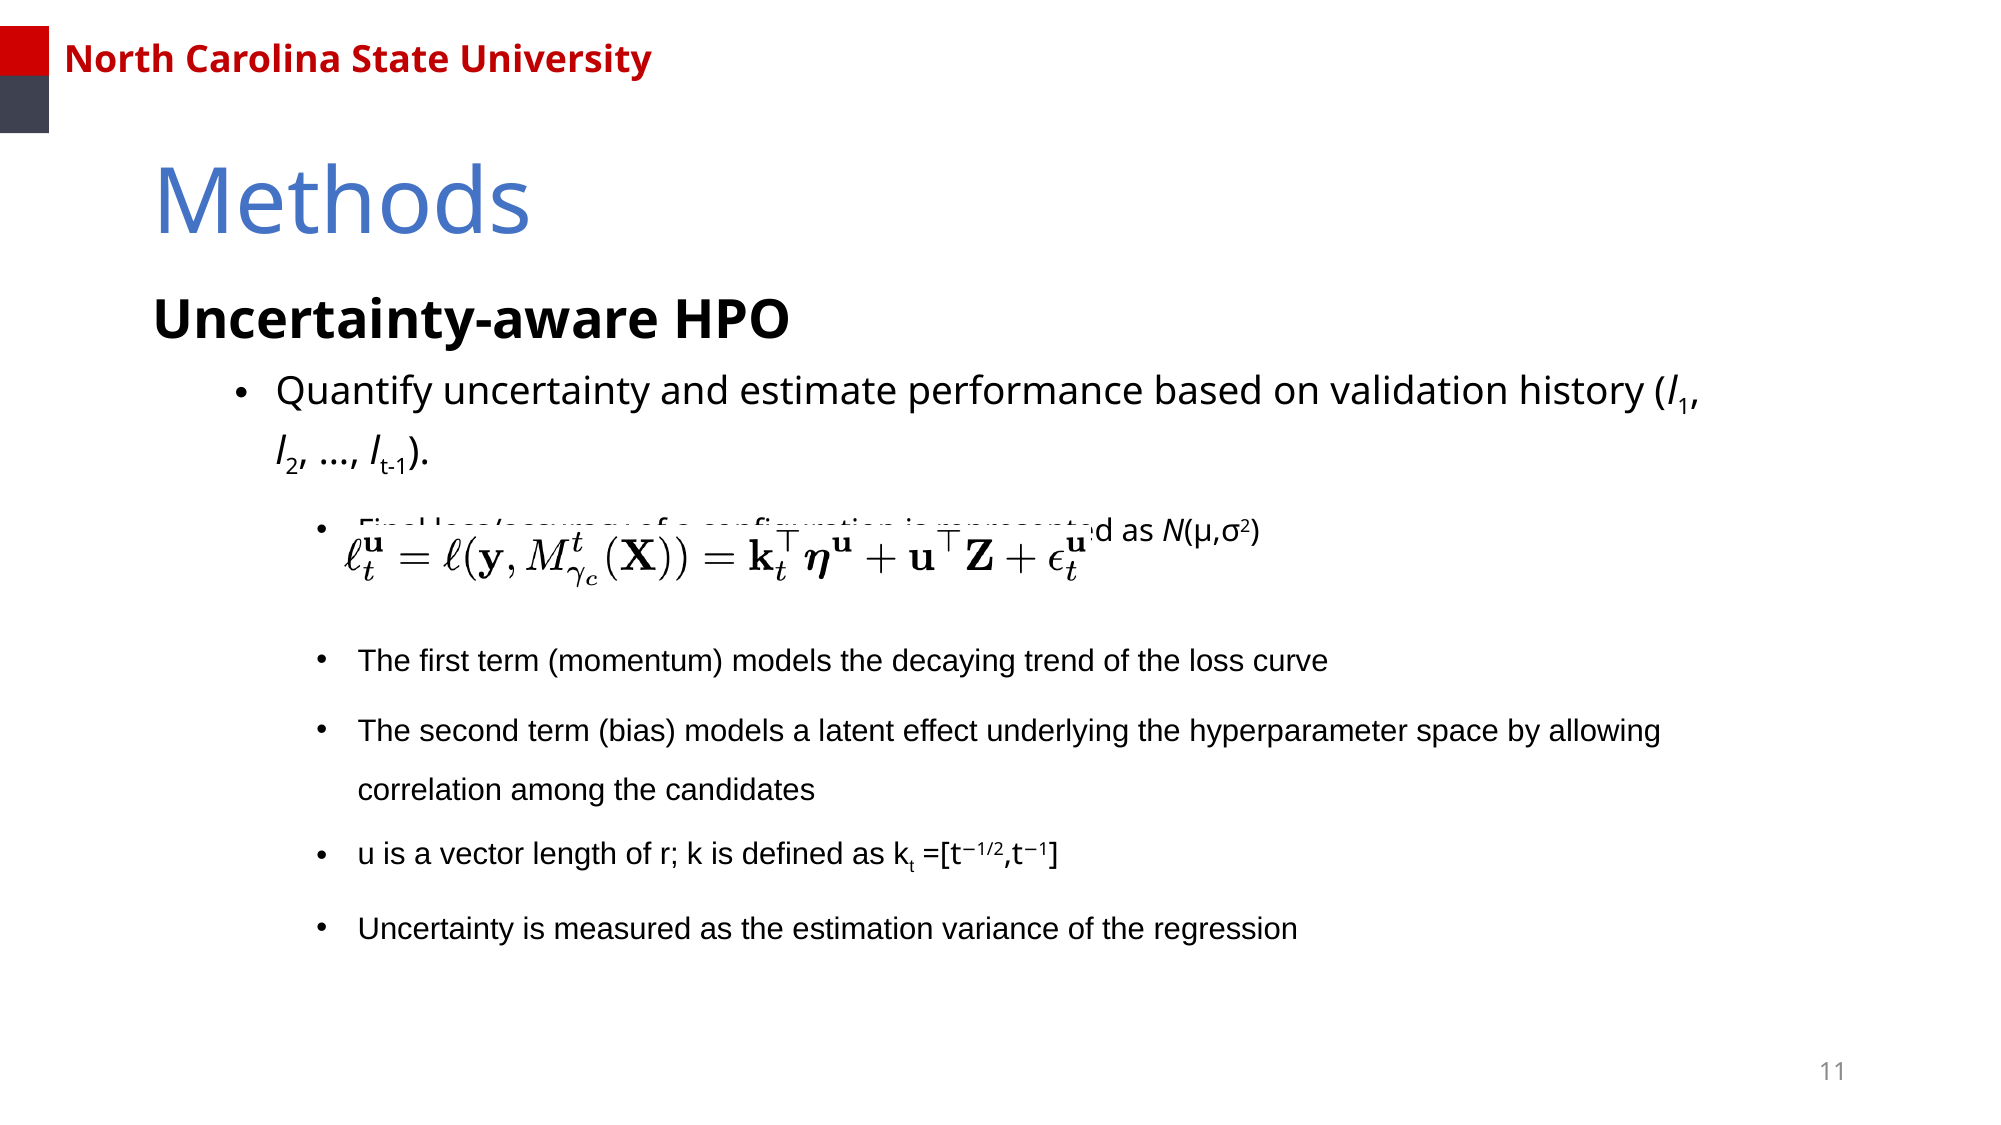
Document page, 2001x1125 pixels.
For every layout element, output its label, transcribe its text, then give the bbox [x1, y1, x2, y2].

picture [331, 525, 1091, 597]
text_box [0, 26, 49, 134]
slide_number 11 [1412, 1042, 1863, 1103]
list Uncertainty-aware HPO Quantify uncertainty and estimate performance based on validation history (l1, l2, …, lt-1). Final loss/accuracy of a configuration is represented as N(μ,σ2) The first term (momentum) models the decaying trend of the loss curve The second term (bias) models a latent effect underlying the hyperparameter space by allowing correlation among the candidates u is a vector length of r; k is defined as kt =[t−1/2,t−1] Uncertainty is measured as the estimation variance of the regression [137, 244, 1723, 959]
text_box North Carolina State University [49, 27, 749, 88]
title Methods [137, 95, 1863, 313]
